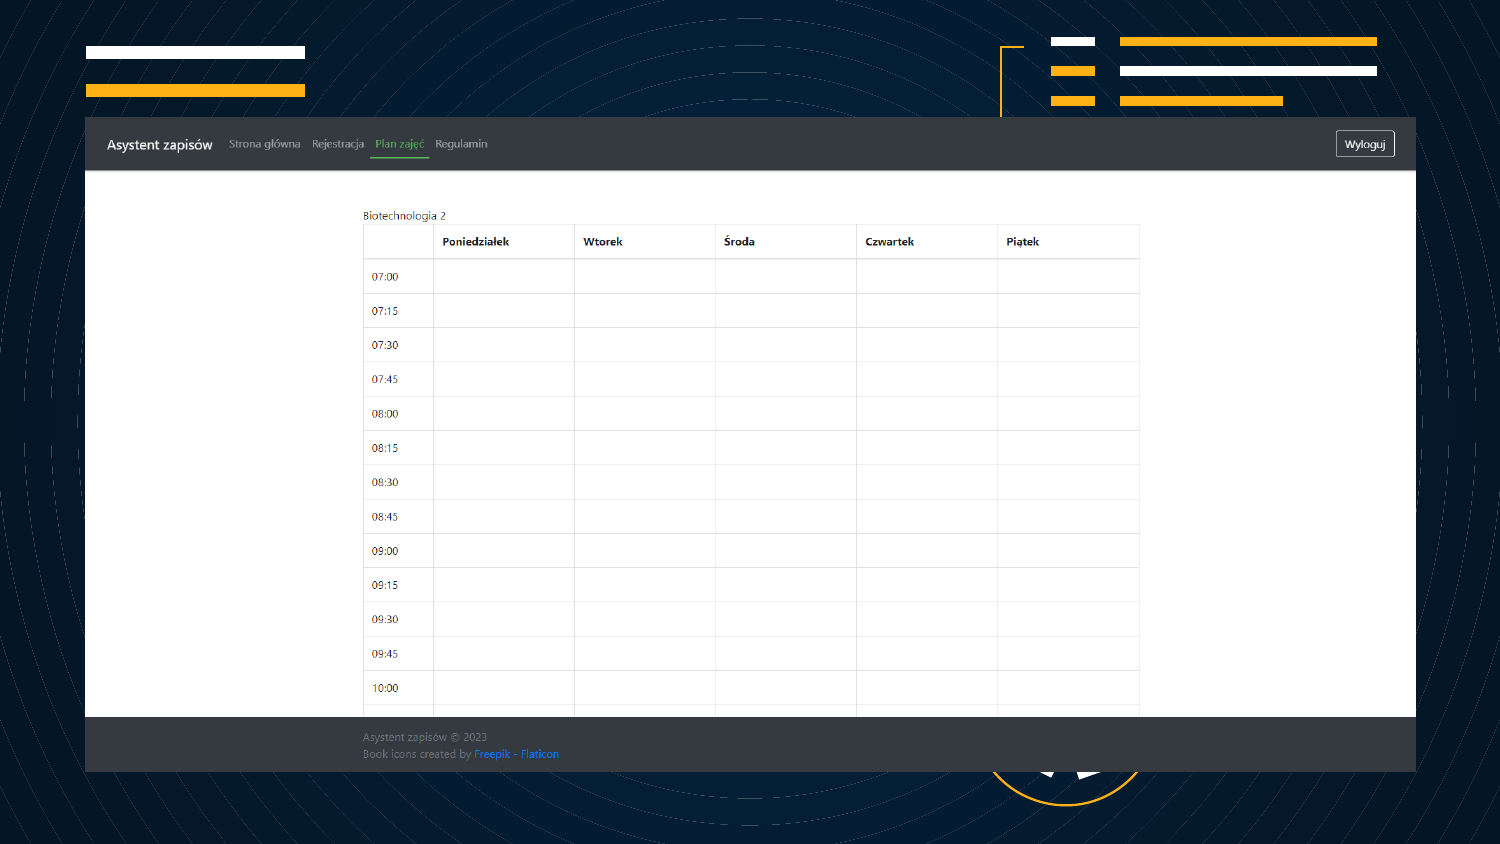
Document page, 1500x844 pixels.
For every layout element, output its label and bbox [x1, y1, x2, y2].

picture [85, 116, 1417, 772]
text_box [1050, 96, 1095, 106]
text_box [1120, 66, 1378, 77]
text_box [85, 46, 305, 60]
text_box [1050, 36, 1095, 47]
text_box [1120, 36, 1378, 47]
text_box [1050, 66, 1095, 77]
text_box [85, 83, 305, 98]
text_box [1120, 96, 1283, 106]
